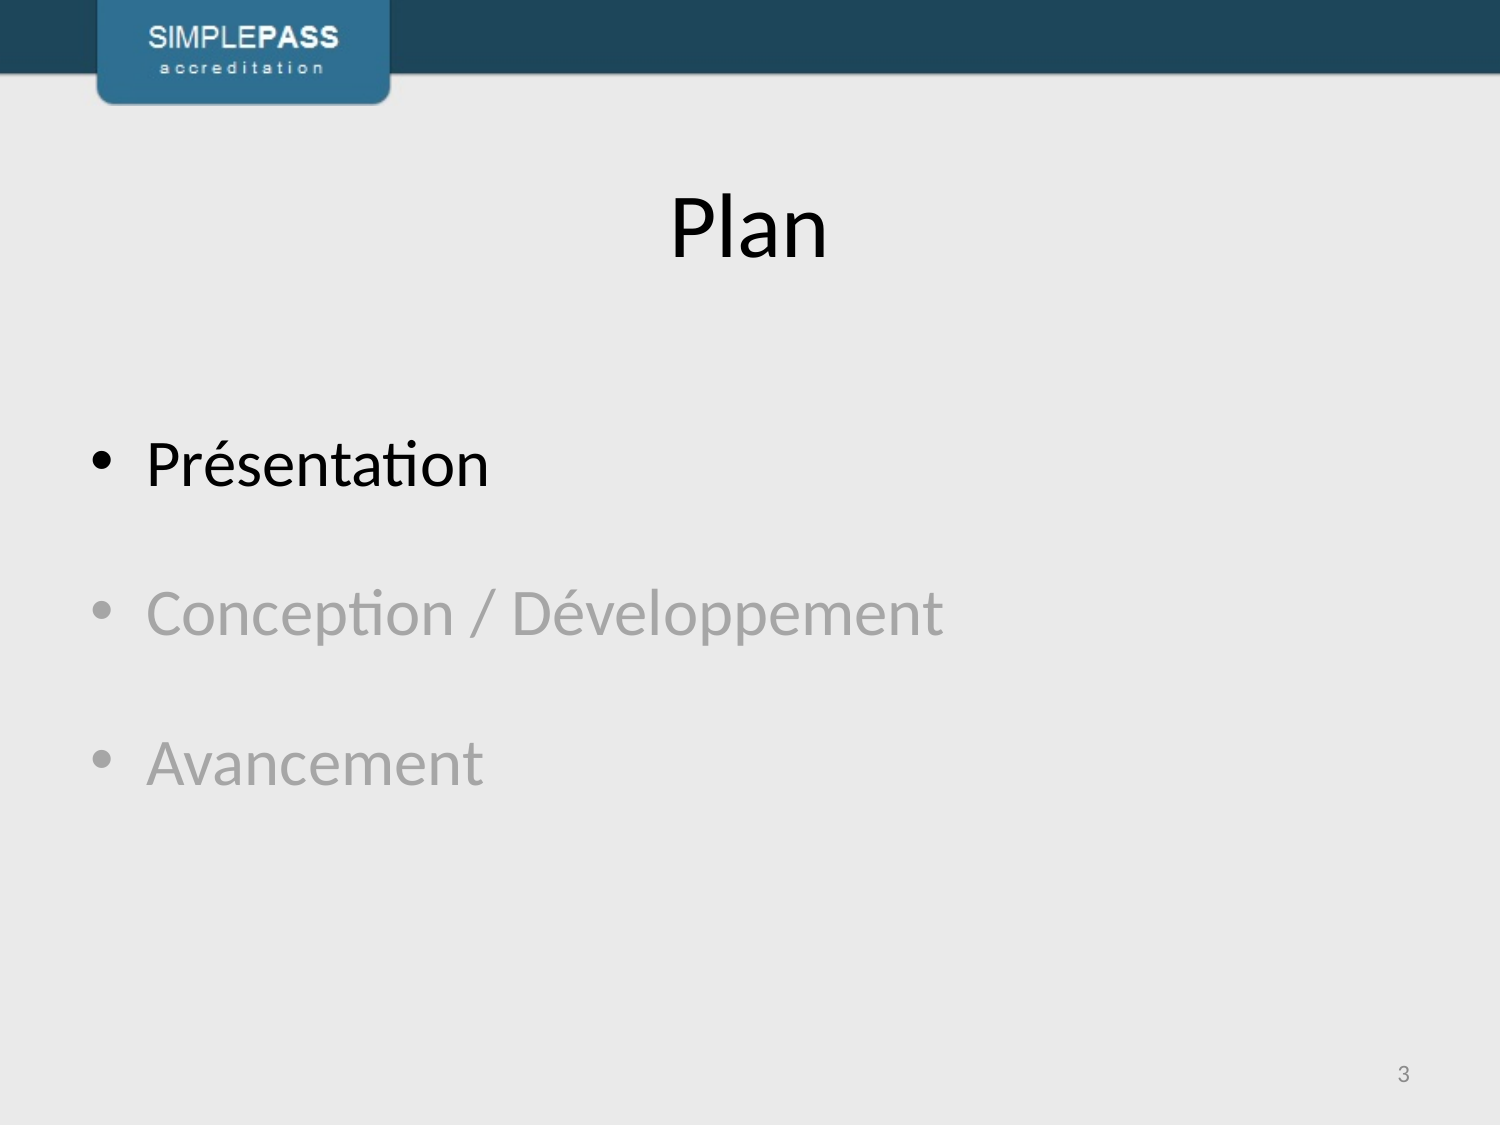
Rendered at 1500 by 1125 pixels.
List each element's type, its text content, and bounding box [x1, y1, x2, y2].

list Présentation Conception / Développement Avancement [75, 262, 1425, 1005]
picture [0, 0, 1500, 107]
slide_number 3 [1074, 1042, 1425, 1103]
title Plan [75, 126, 1425, 262]
